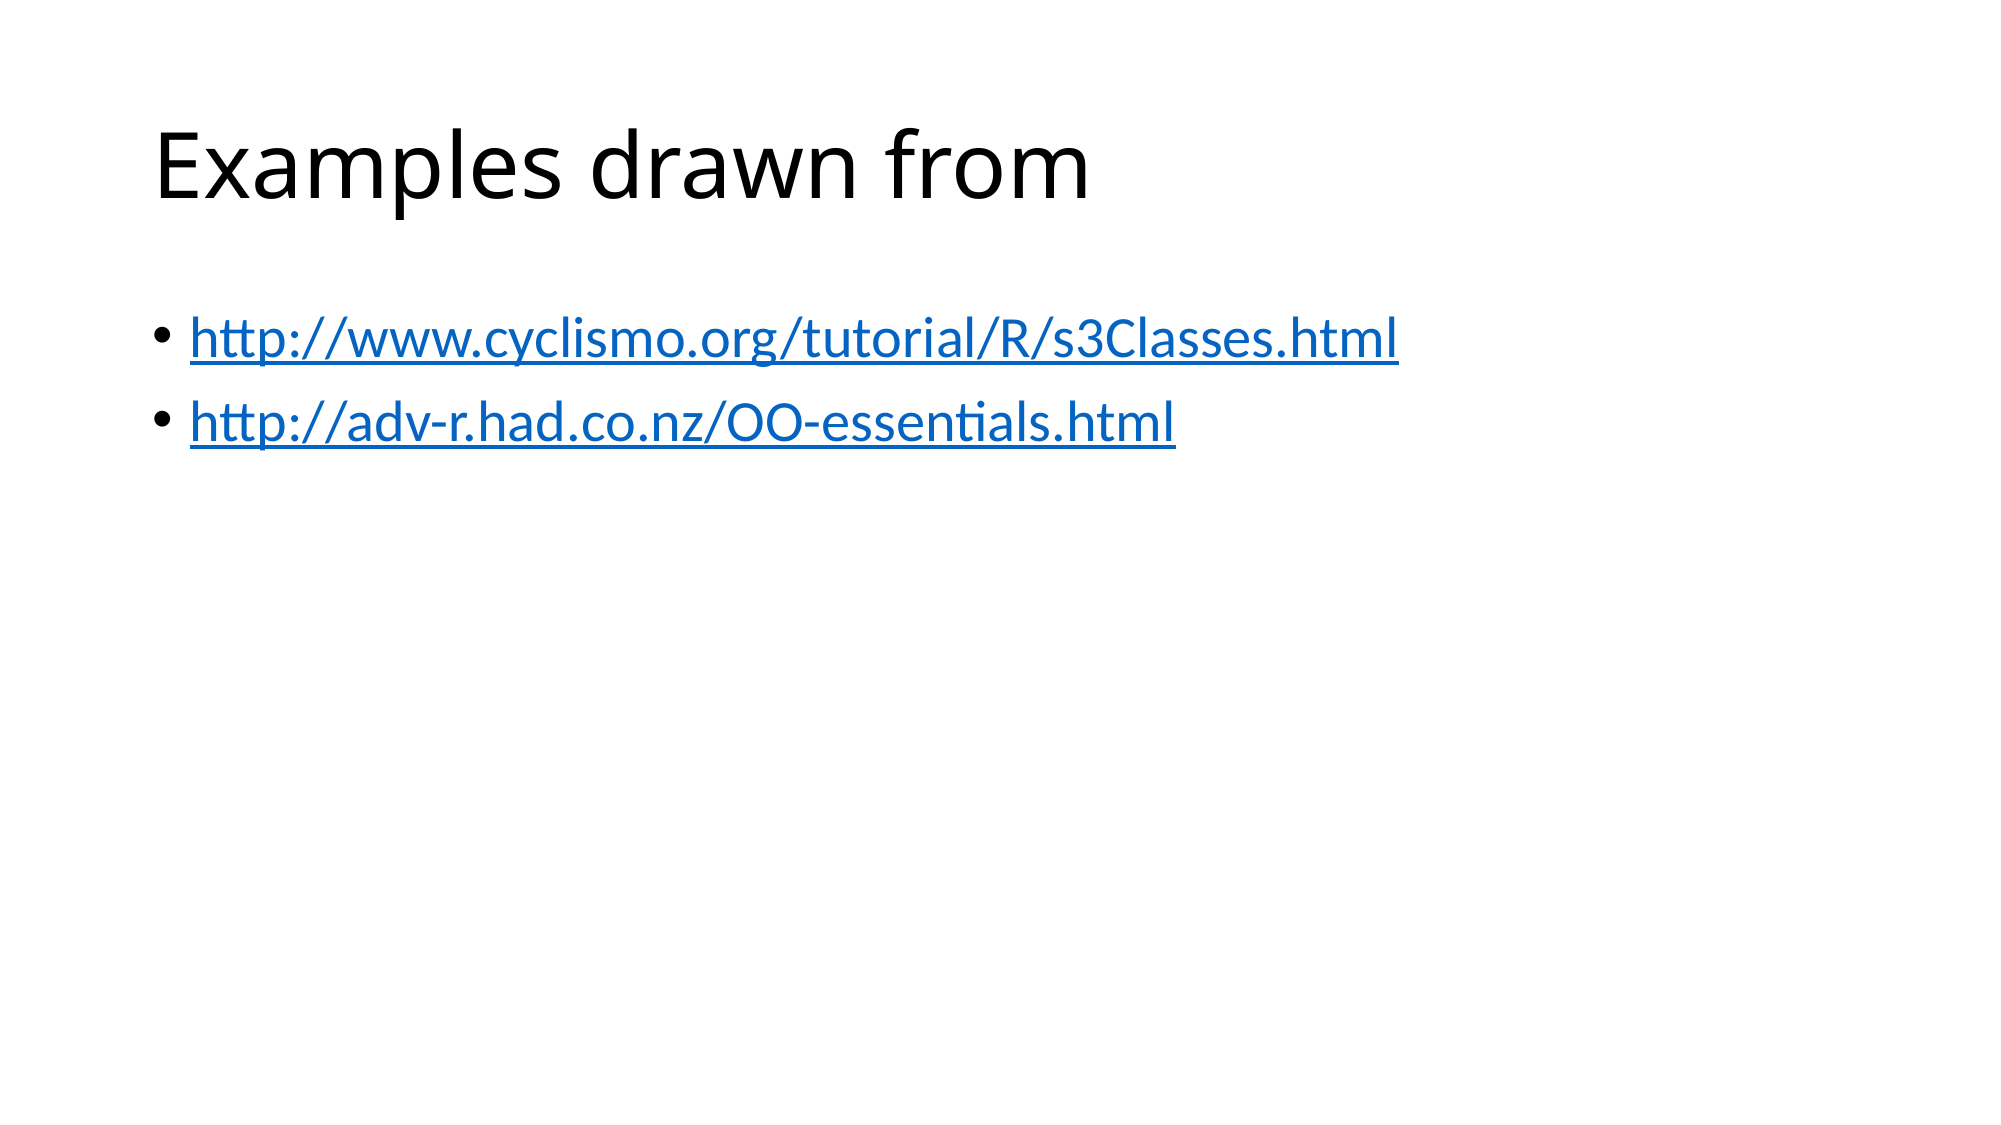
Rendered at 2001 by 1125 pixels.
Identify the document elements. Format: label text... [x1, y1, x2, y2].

title Examples drawn from [137, 59, 1863, 278]
list http://www.cyclismo.org/tutorial/R/s3Classes.html http://adv-r.had.co.nz/OO-essentials.html [137, 299, 1863, 1014]
